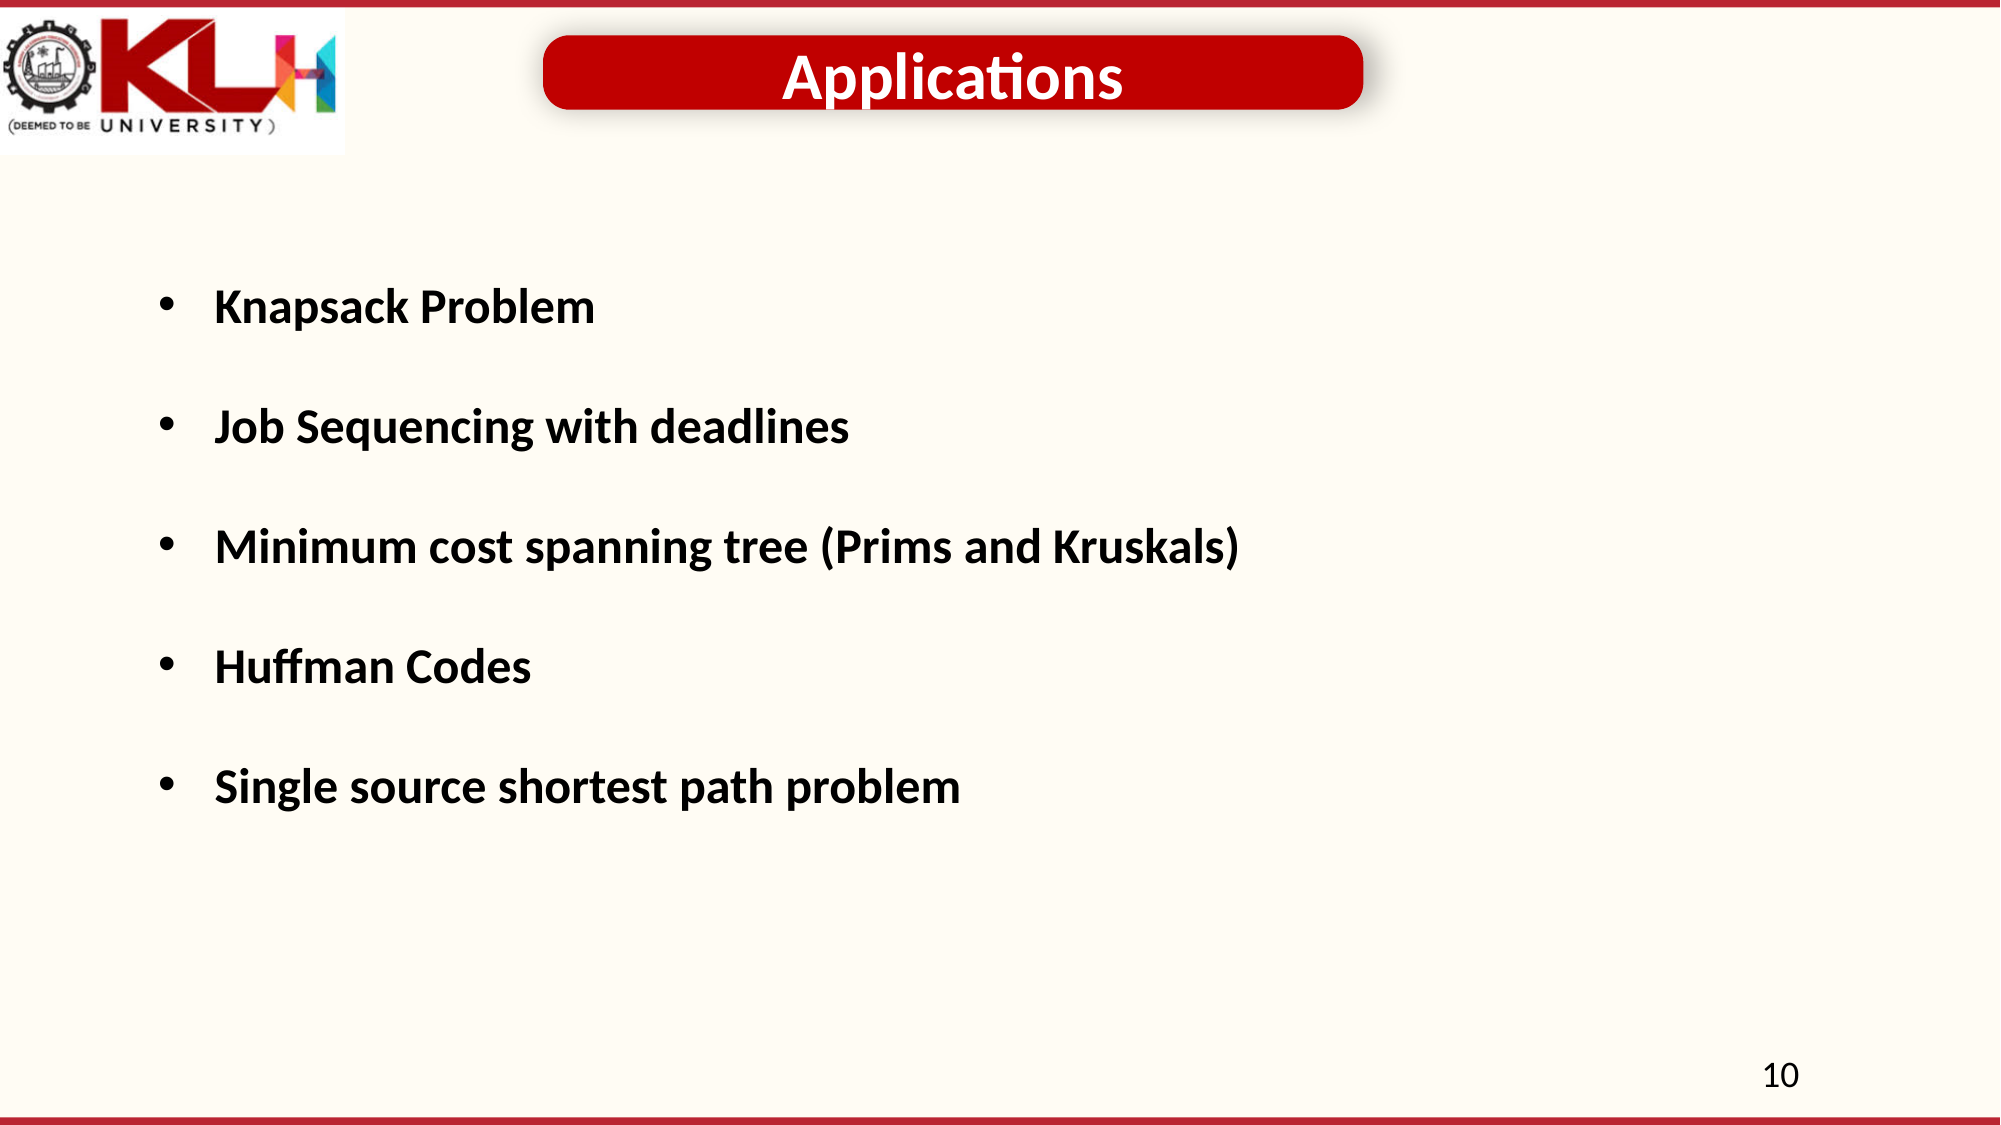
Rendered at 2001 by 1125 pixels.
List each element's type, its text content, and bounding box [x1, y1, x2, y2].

text_box Knapsack Problem Job Sequencing with deadlines Minimum cost spanning tree (Prims and Kruskals) Huffman Codes Single source shortest path problem [143, 205, 1879, 821]
picture [0, 8, 345, 155]
text_box Applications [543, 35, 1364, 110]
slide_number 10 [1746, 1042, 1863, 1103]
